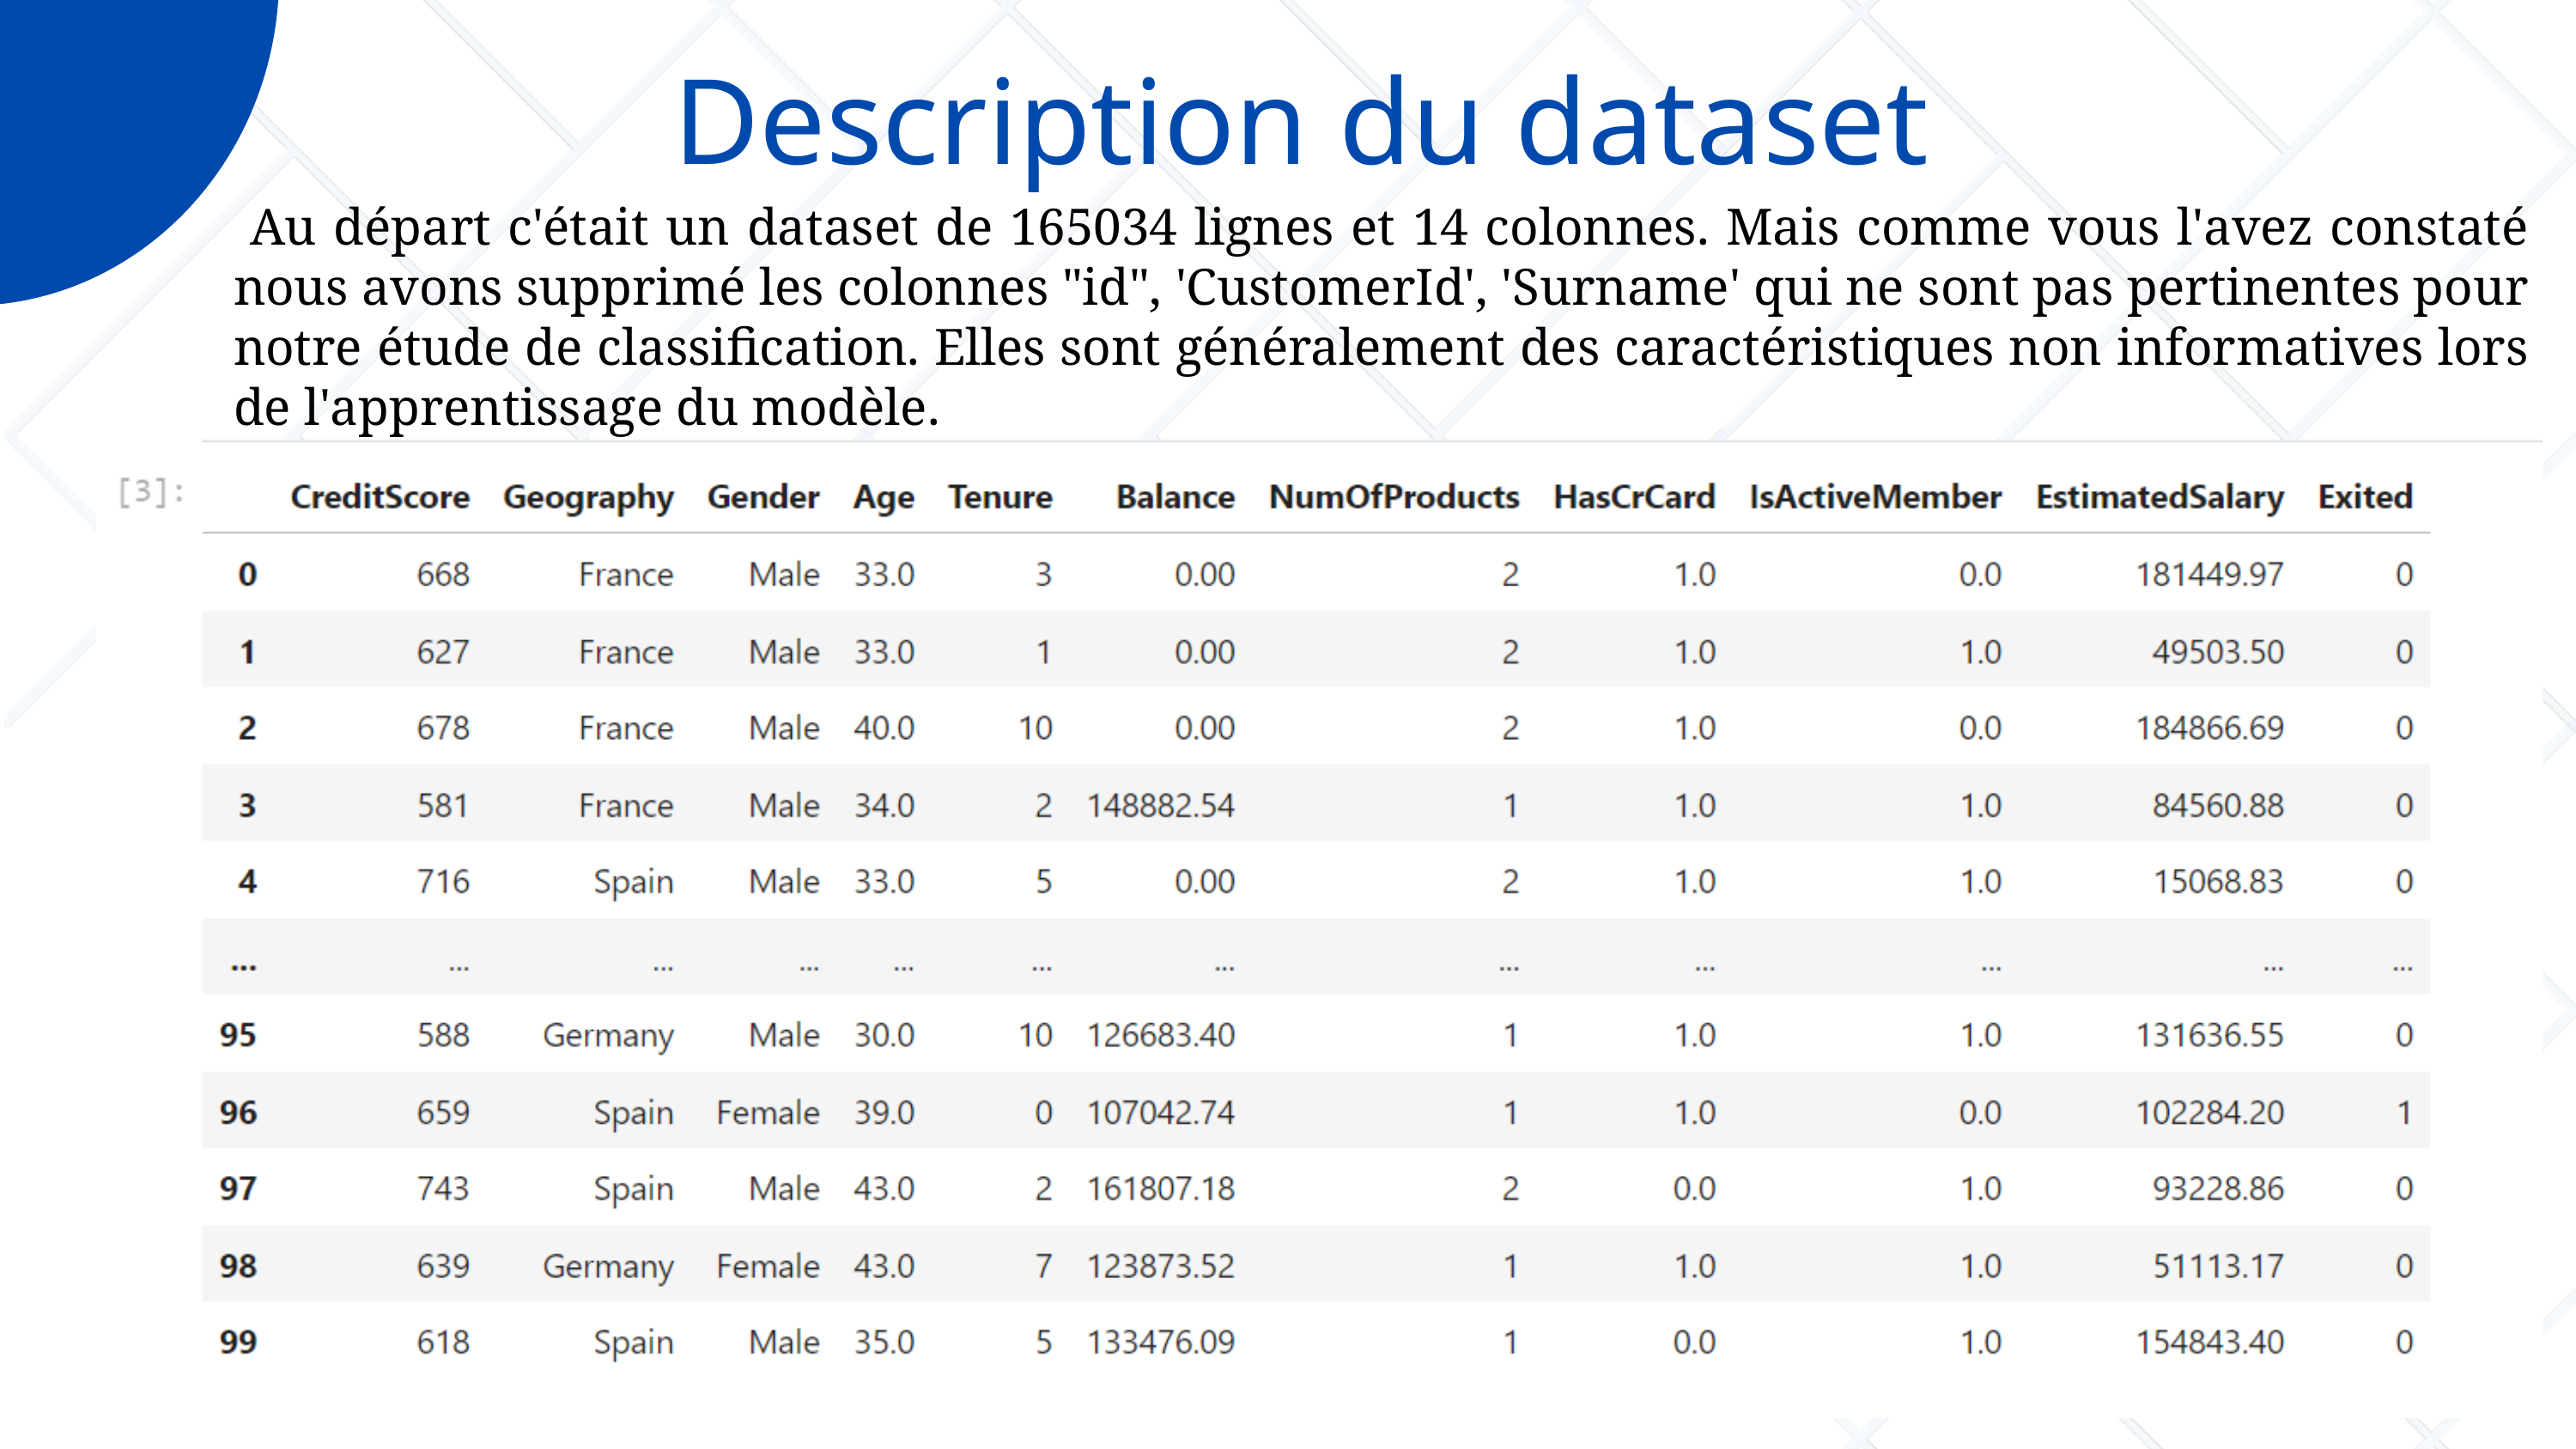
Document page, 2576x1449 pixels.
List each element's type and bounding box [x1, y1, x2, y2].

picture [96, 440, 2543, 1418]
text_box [3, 0, 2576, 1449]
text_box [0, 0, 280, 306]
